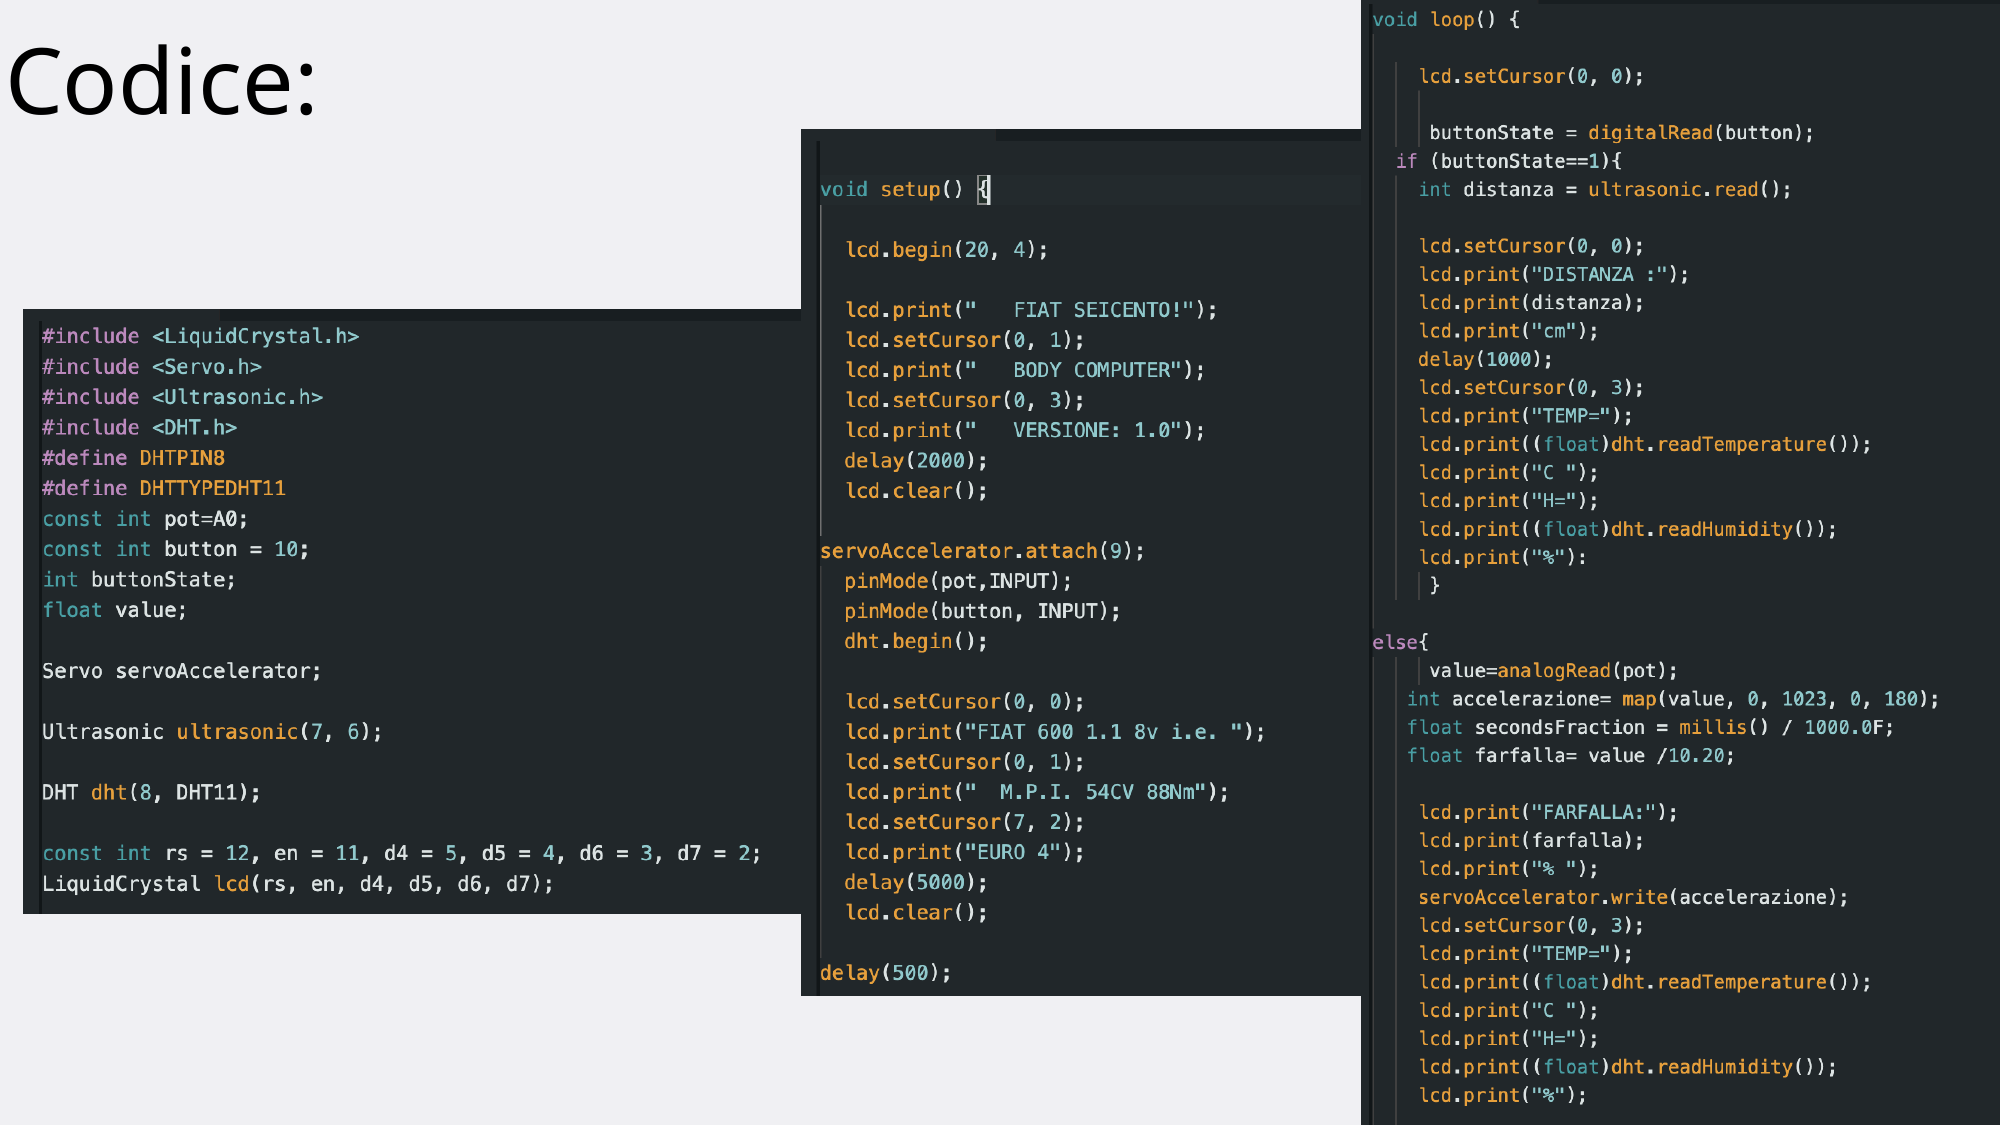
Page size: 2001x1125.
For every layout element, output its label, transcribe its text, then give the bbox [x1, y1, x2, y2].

picture [23, 0, 2000, 1125]
title Codice: [0, 0, 1361, 142]
